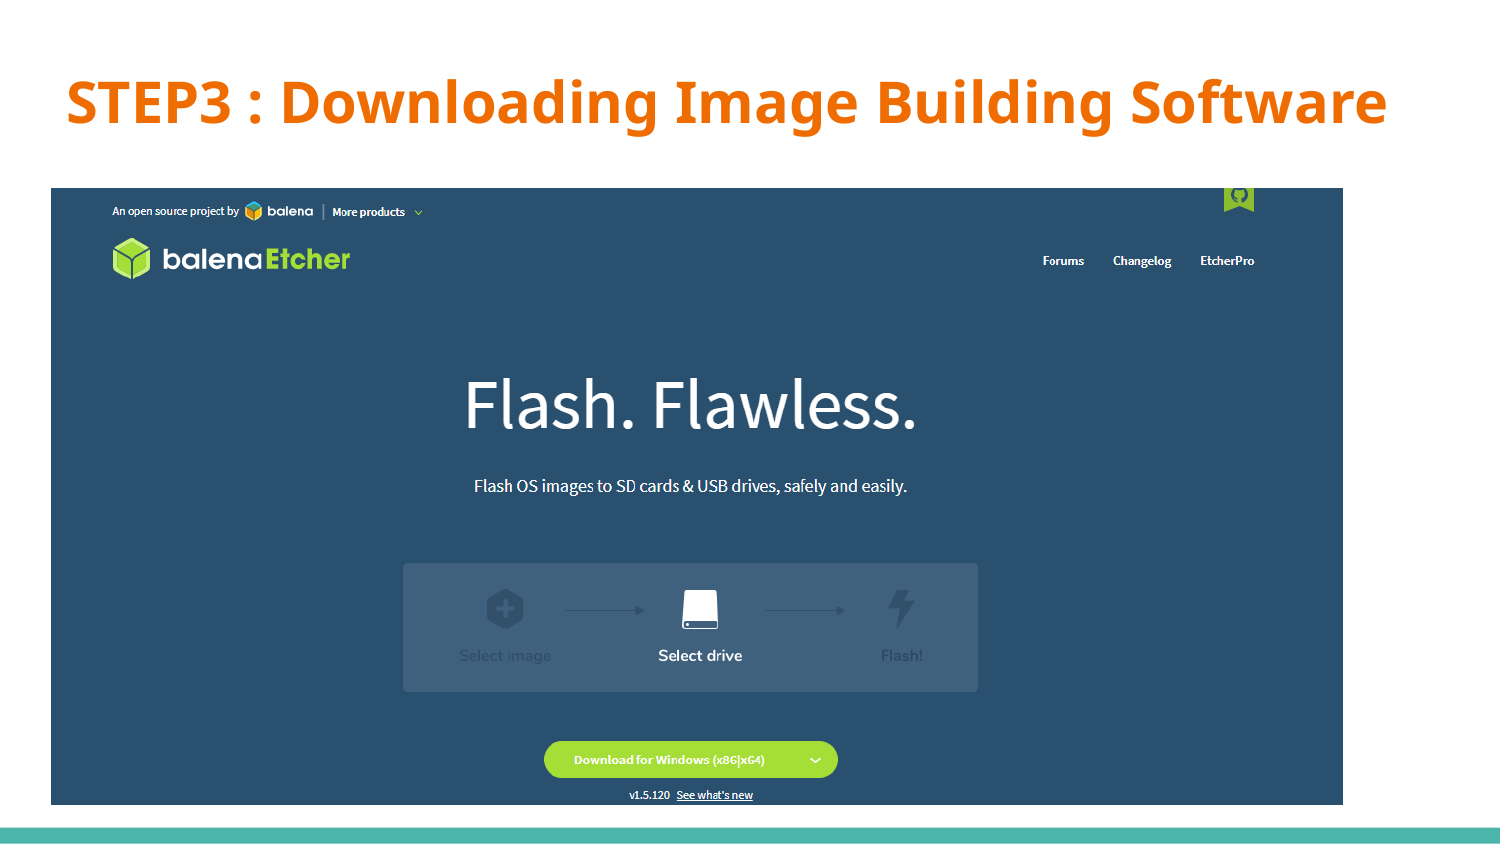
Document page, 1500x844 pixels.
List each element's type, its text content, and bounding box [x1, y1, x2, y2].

title STEP3 : Downloading Image Building Software [51, 50, 1449, 167]
picture [50, 188, 1343, 806]
